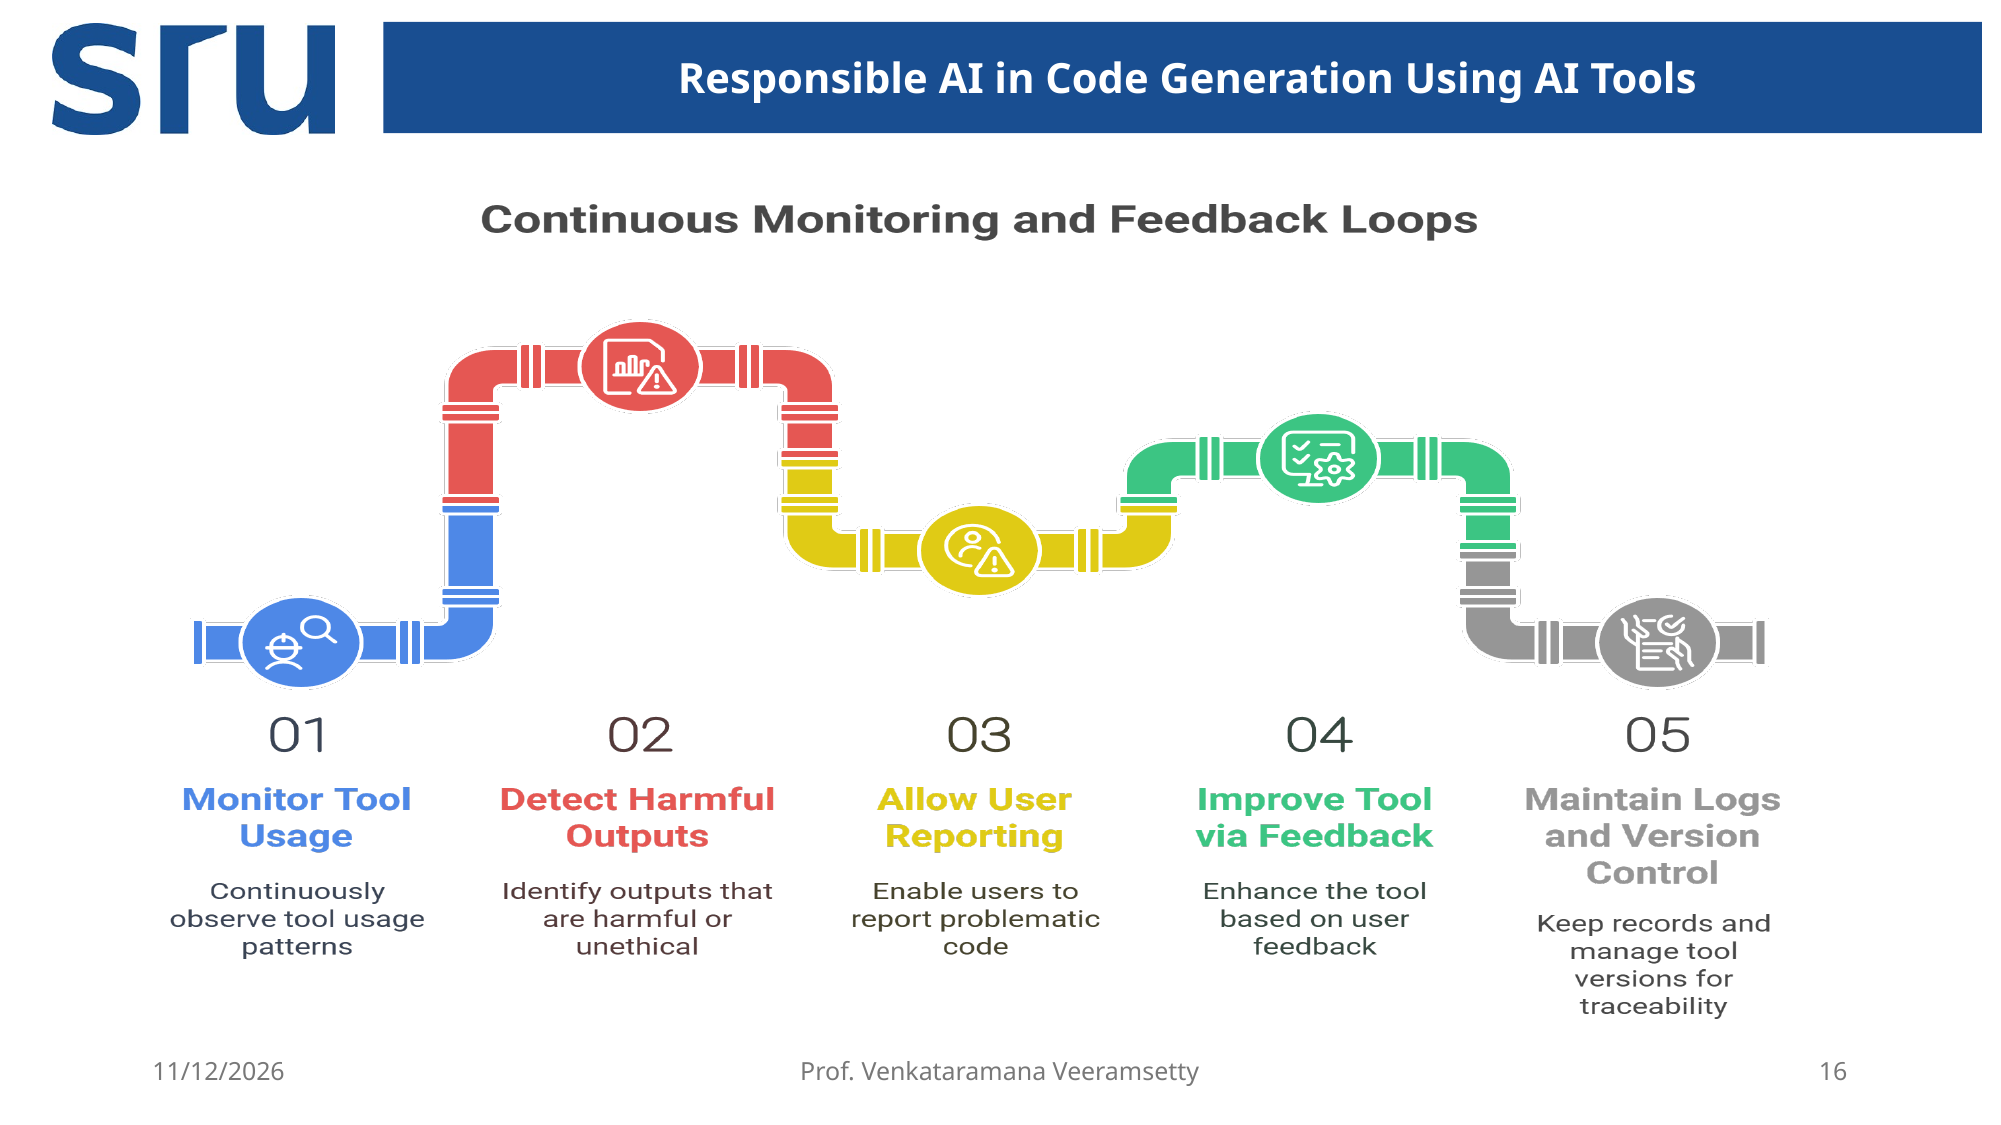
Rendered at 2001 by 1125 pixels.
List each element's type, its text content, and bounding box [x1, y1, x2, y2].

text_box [382, 21, 1983, 134]
slide_number 16 [1412, 1042, 1863, 1103]
footer Prof. Venkataramana Veeramsetty [662, 1042, 1338, 1103]
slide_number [137, 1042, 588, 1103]
picture [51, 23, 335, 136]
picture [9, 173, 1949, 1037]
